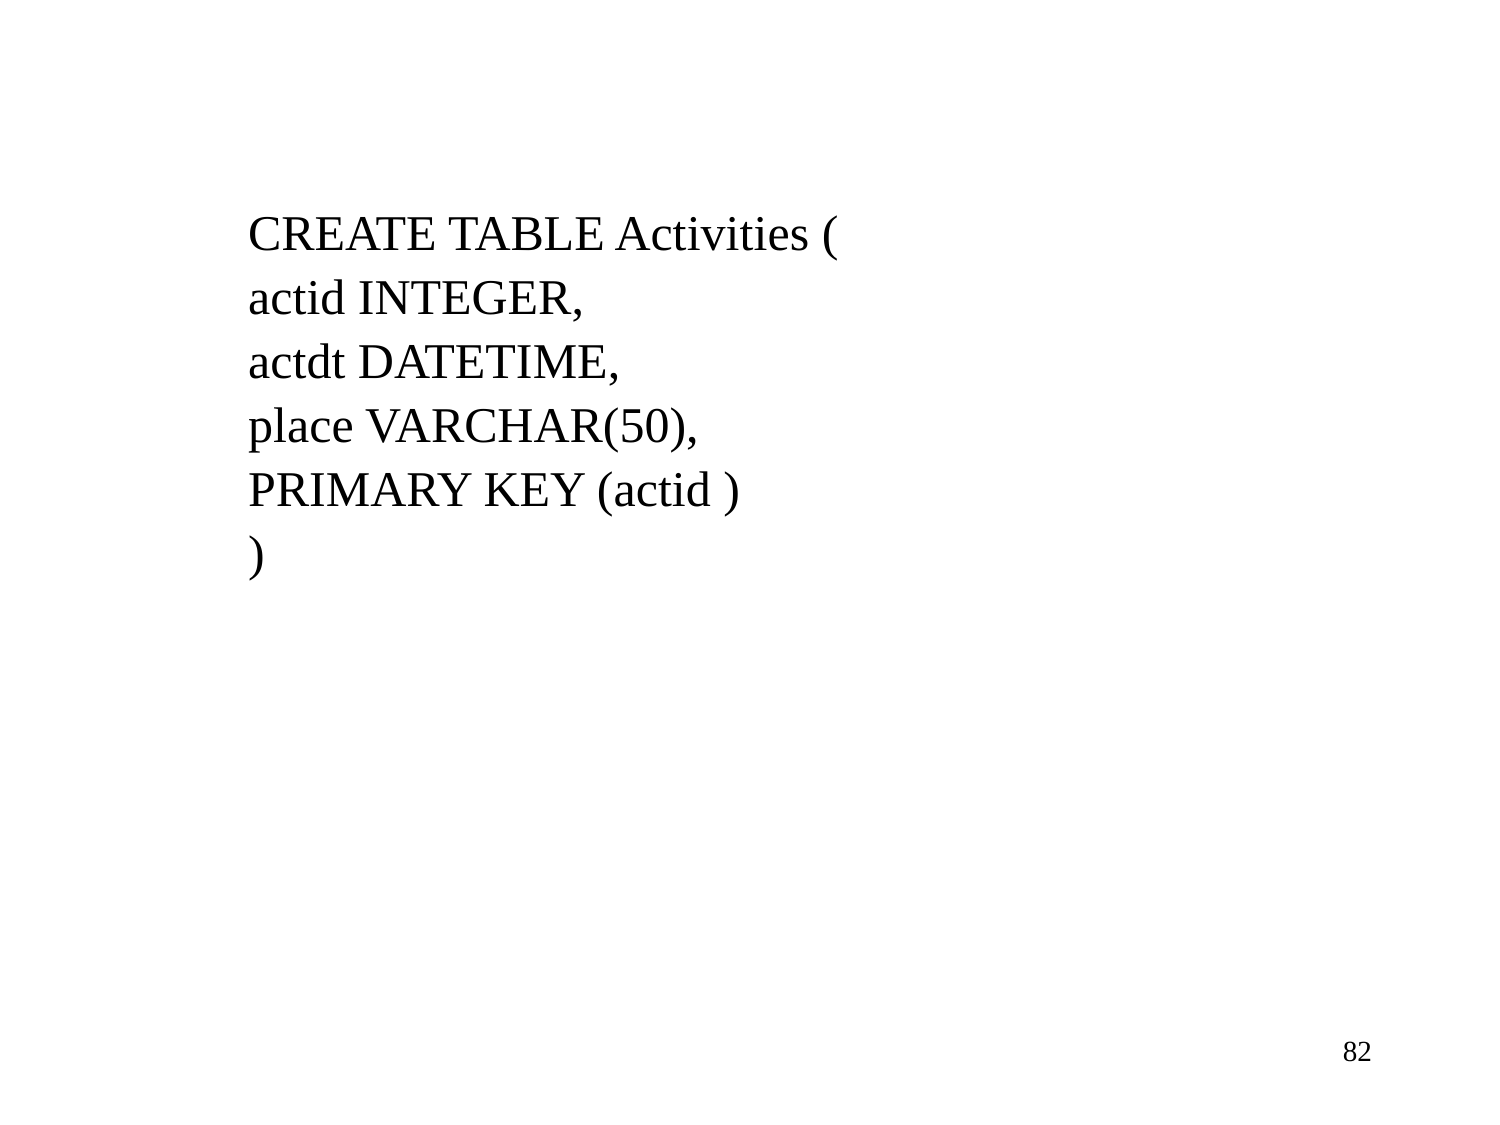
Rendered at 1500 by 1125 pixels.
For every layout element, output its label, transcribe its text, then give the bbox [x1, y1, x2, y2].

slide_number 82 [1074, 1024, 1388, 1101]
text_box CREATE TABLE Activities ( actid INTEGER, actdt DATETIME, place VARCHAR(50), PRIMARY KEY (actid ) ) [233, 200, 1341, 589]
